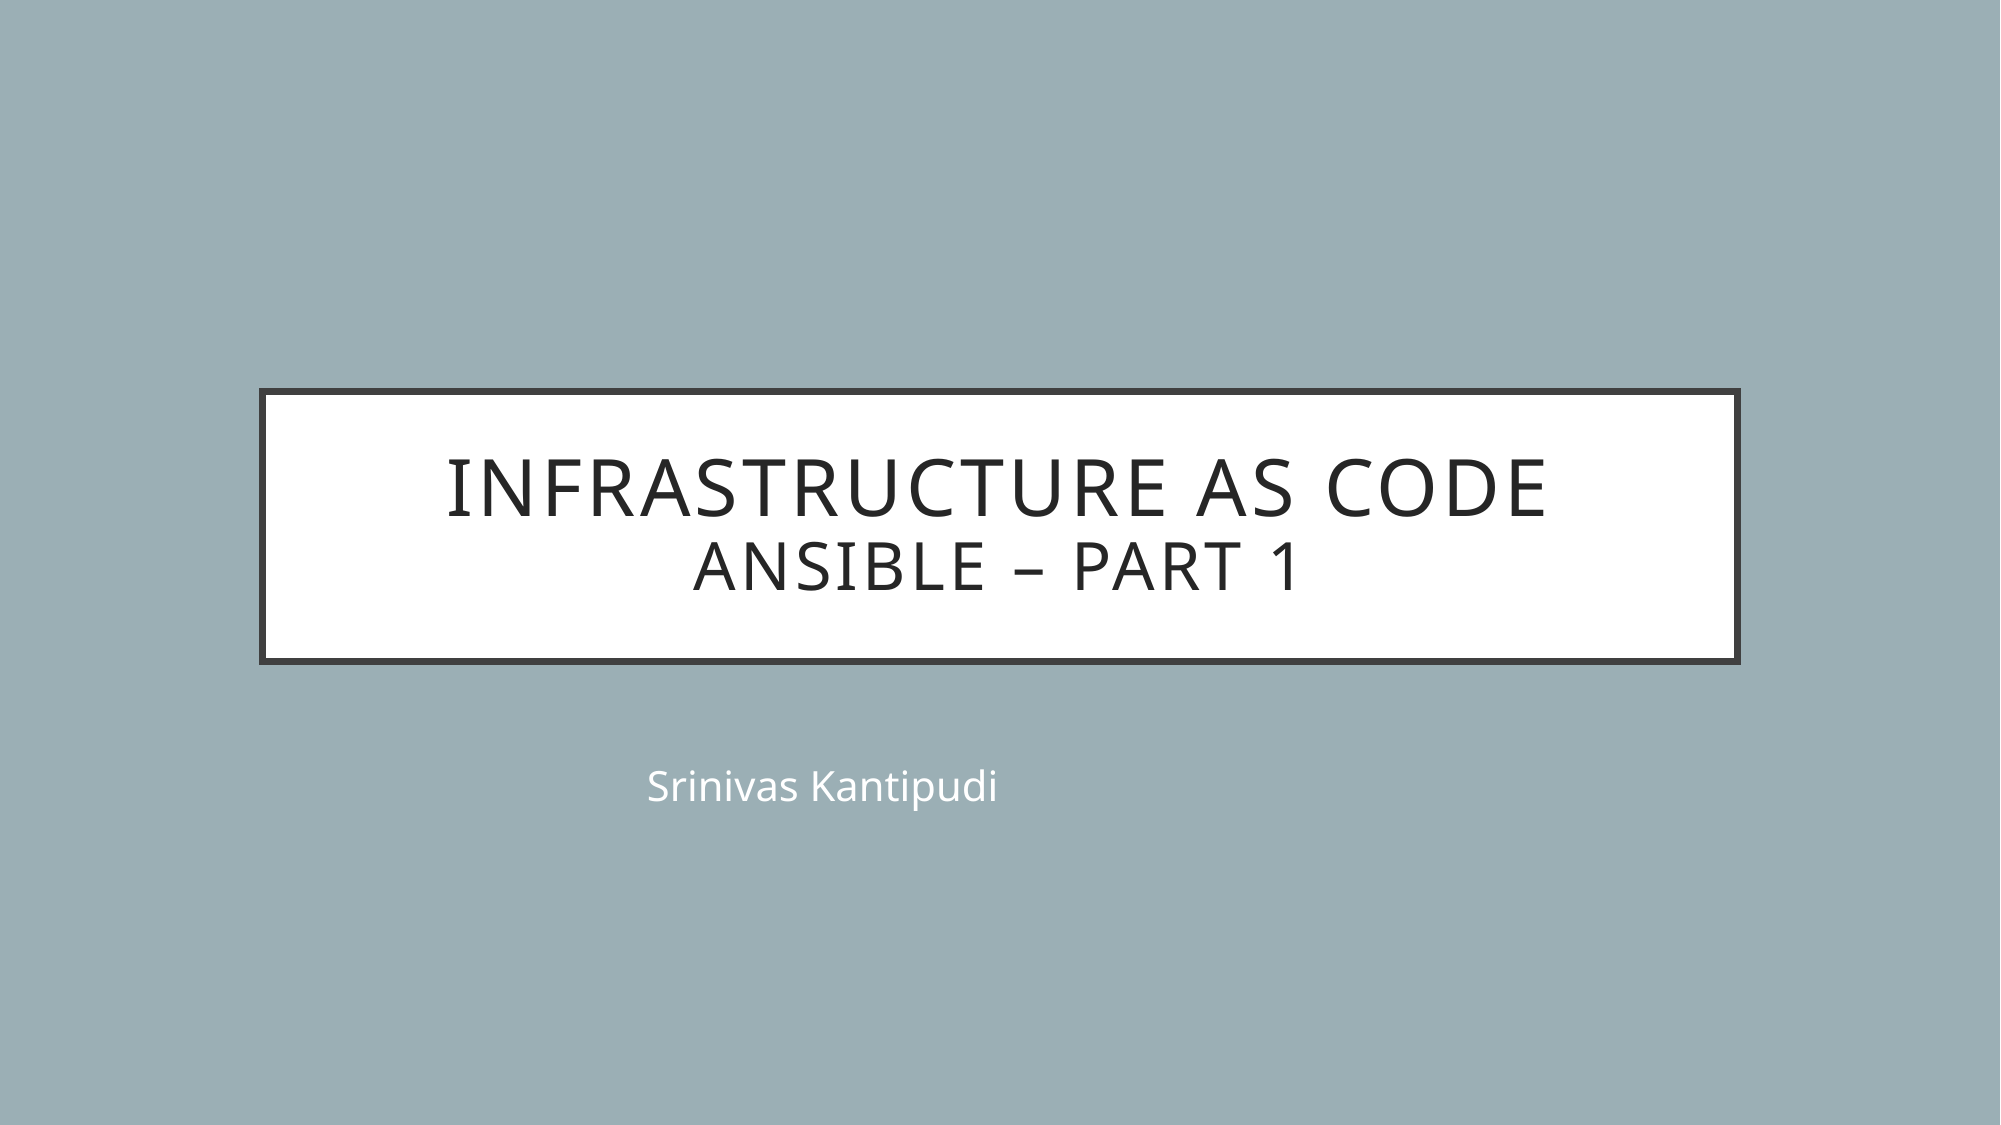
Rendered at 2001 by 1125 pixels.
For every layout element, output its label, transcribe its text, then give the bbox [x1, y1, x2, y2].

title Infrastructure as code Ansible – Part 1 [259, 388, 1741, 665]
subtitle Srinivas Kantipudi [175, 752, 1470, 928]
